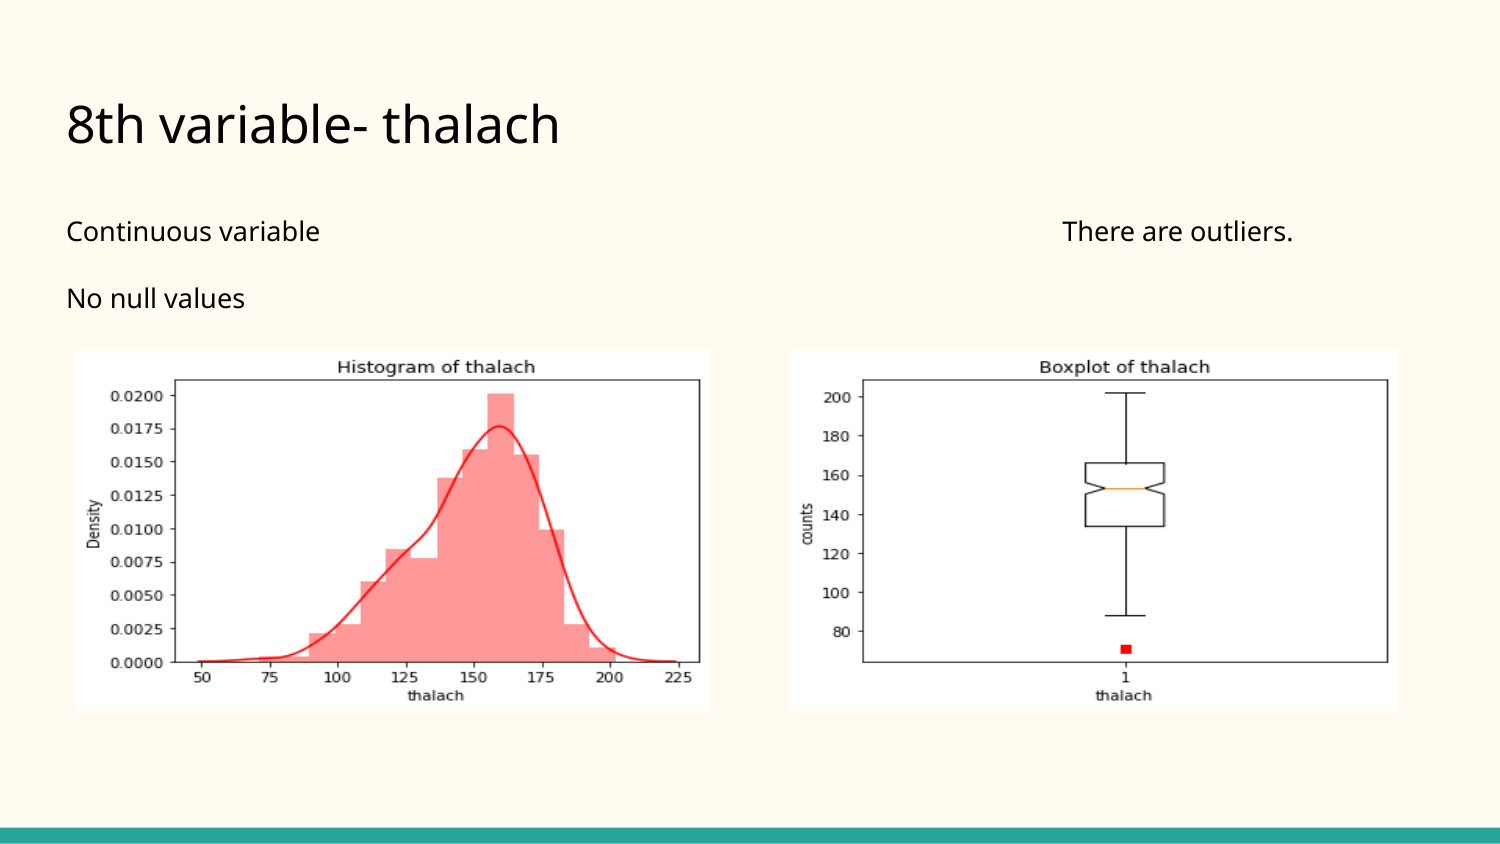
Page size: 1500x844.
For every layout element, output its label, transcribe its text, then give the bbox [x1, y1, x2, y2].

list Continuous variable There are outliers. No null values [51, 192, 1449, 750]
picture [789, 350, 1398, 711]
title 8th variable- thalach [51, 72, 1449, 174]
picture [76, 350, 710, 711]
